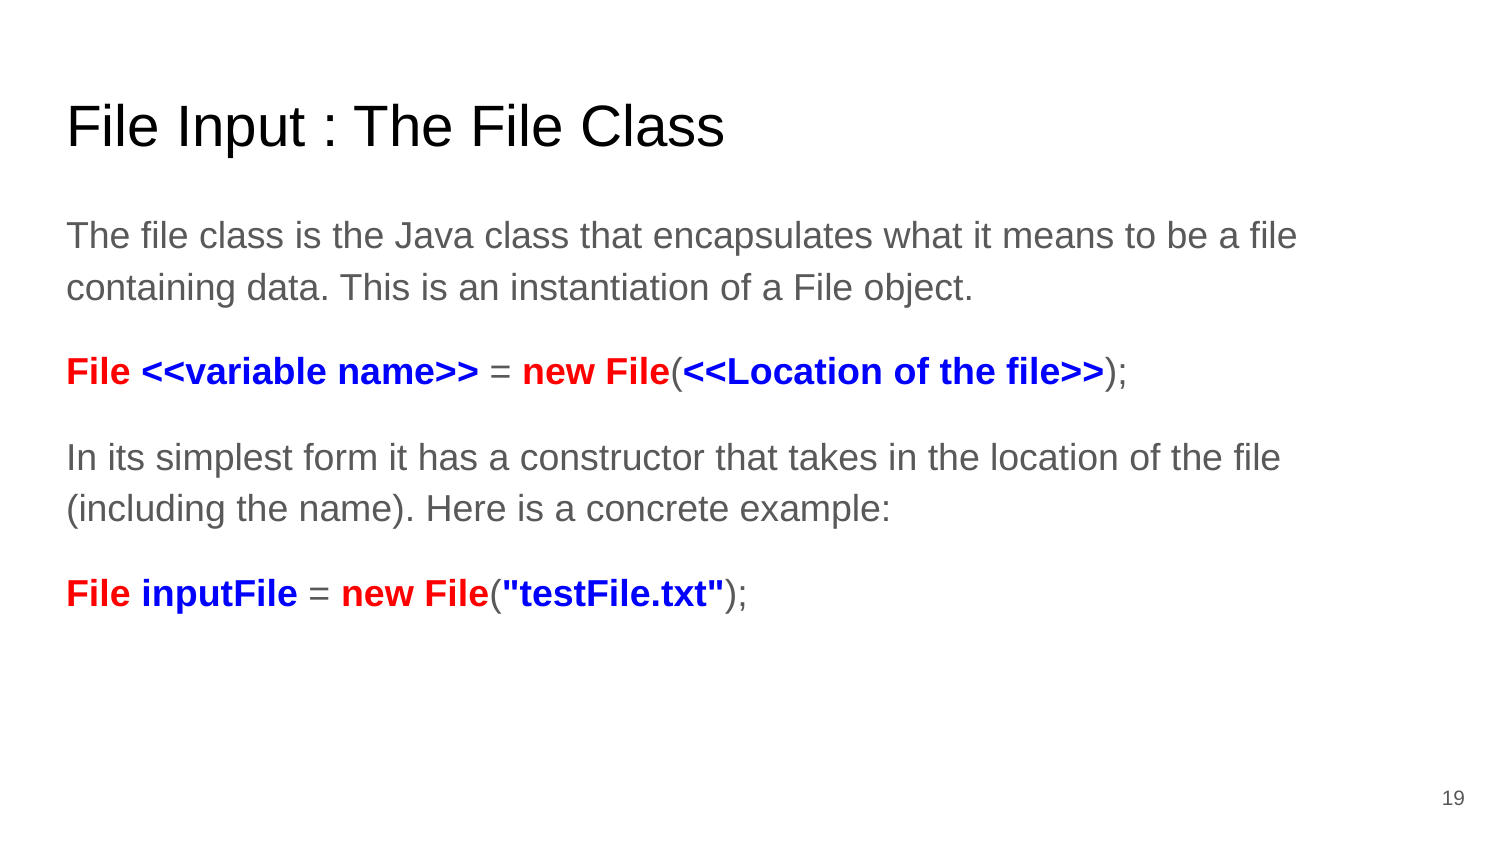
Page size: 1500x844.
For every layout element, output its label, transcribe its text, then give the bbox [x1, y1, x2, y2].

title File Input : The File Class [51, 72, 1449, 167]
list The file class is the Java class that encapsulates what it means to be a file containing data. This is an instantiation of a File object. File <<variable name>> = new File(<<Location of the file>>); In its simplest form it has a constructor that takes in the location of the file (including the name). Here is a concrete example: File inputFile = new File("testFile.txt"); [51, 189, 1449, 750]
slide_number 19 [1389, 764, 1480, 830]
